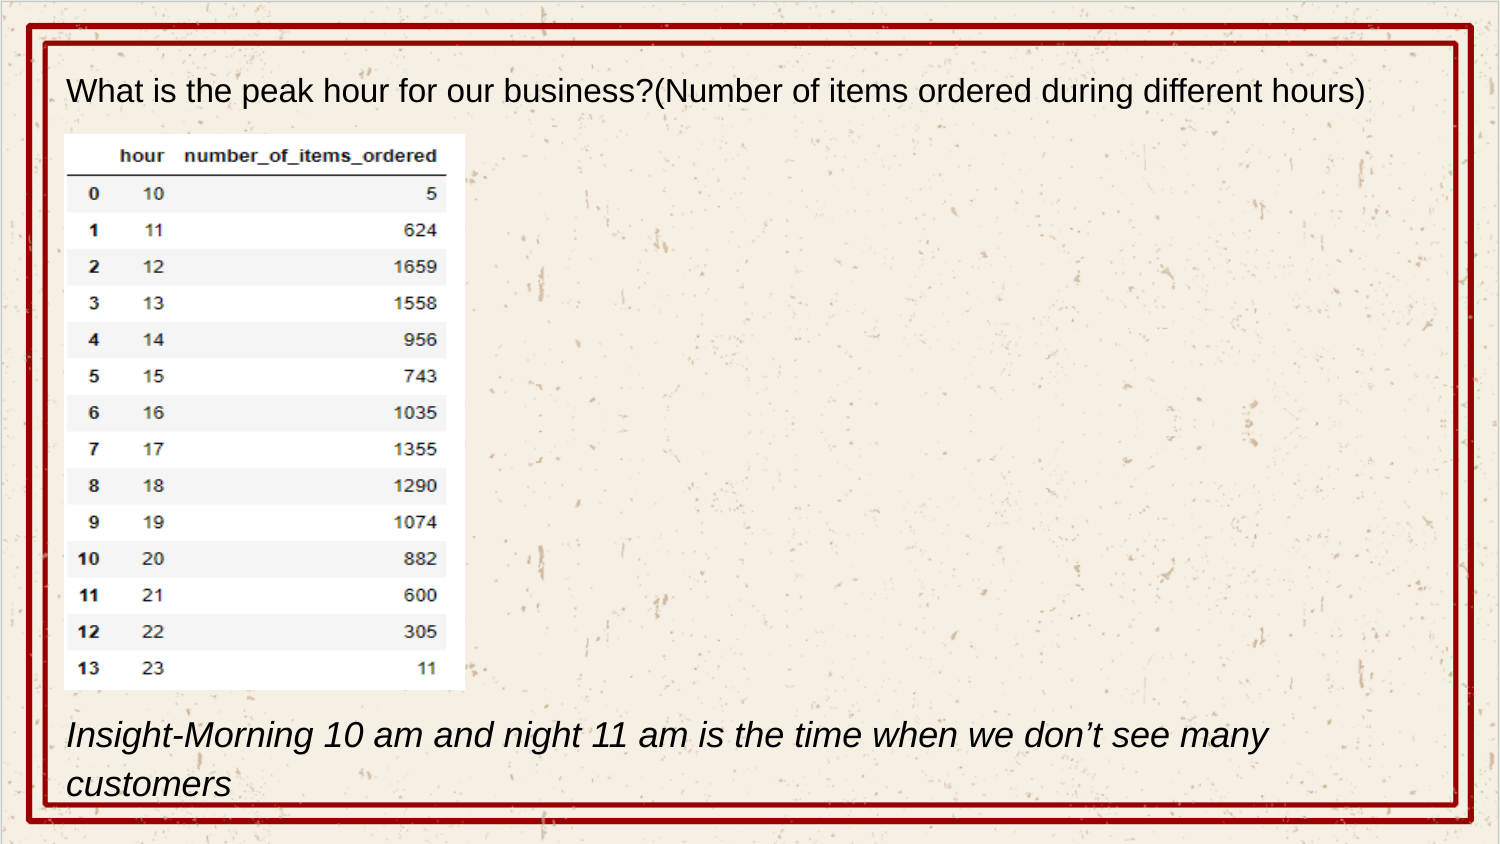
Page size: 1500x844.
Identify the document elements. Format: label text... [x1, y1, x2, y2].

title What is the peak hour for our business?(Number of items ordered during different hours) [51, 48, 1449, 135]
picture [0, 0, 1500, 844]
title Insight-Morning 10 am and night 11 am is the time when we don’t see many customers [51, 689, 1449, 820]
